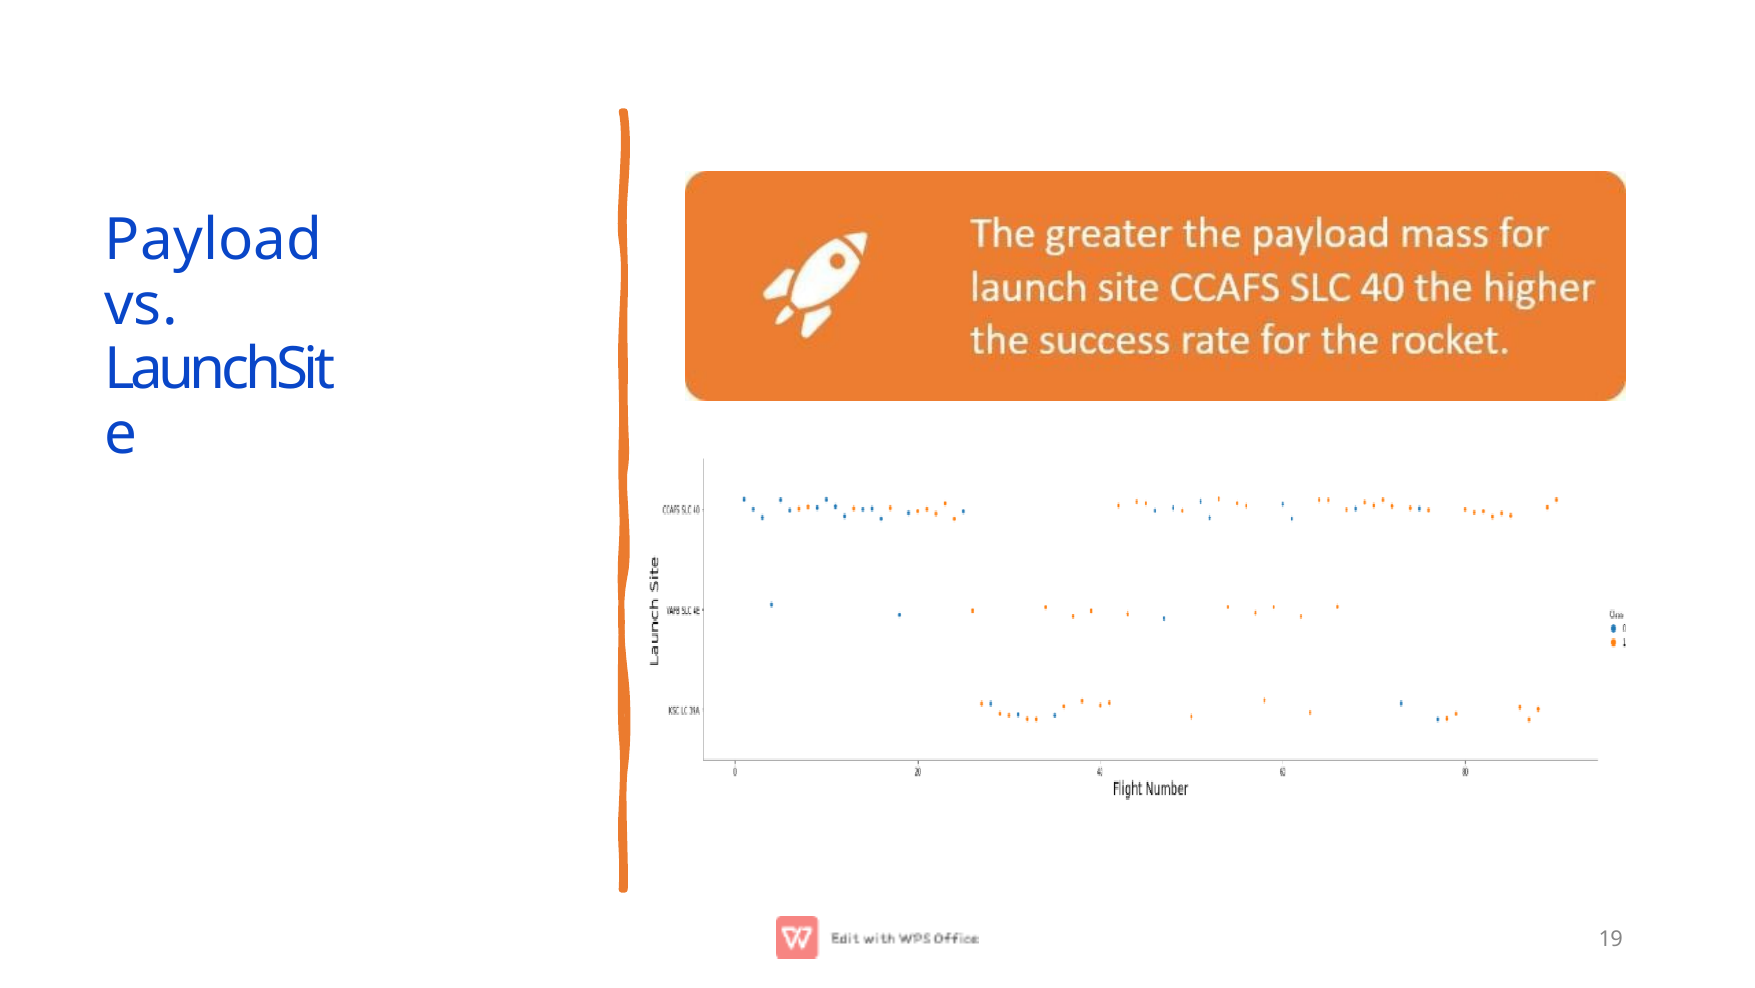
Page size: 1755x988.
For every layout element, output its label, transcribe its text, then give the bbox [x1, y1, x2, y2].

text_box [617, 108, 631, 893]
picture [775, 916, 979, 959]
picture [684, 171, 1626, 401]
title Payload vs. LaunchSite [102, 197, 351, 466]
text_box 19 [1592, 923, 1627, 954]
picture [649, 457, 1626, 800]
